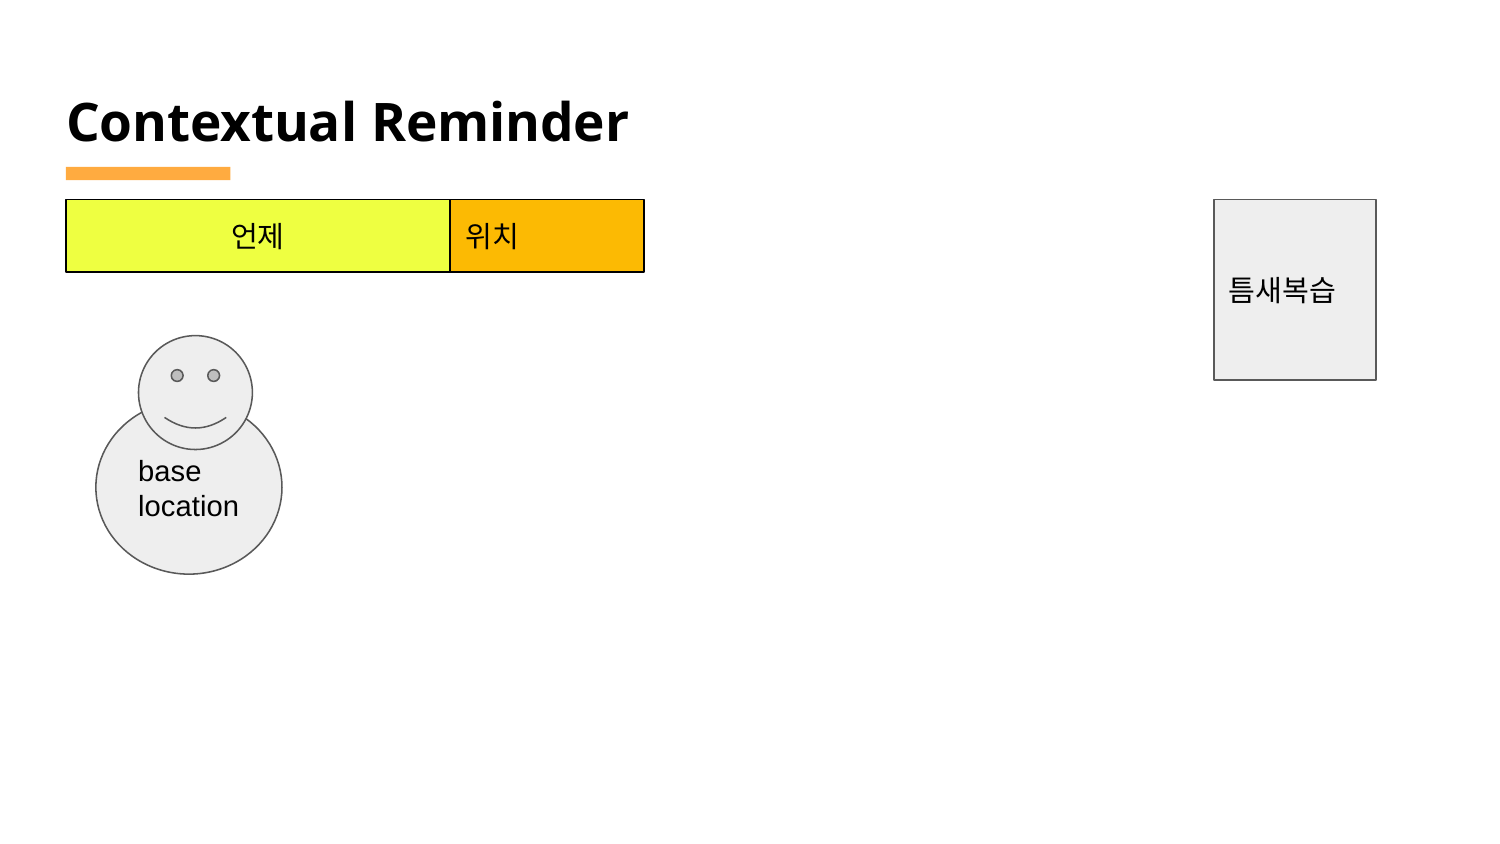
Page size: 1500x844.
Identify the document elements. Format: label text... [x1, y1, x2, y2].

text_box [138, 335, 253, 450]
text_box 언제 [65, 199, 451, 272]
text_box [65, 166, 231, 181]
title Contextual Reminder [51, 72, 1449, 167]
text_box base location [95, 412, 282, 575]
text_box 위치 [451, 199, 645, 272]
text_box 틈새복습 [1213, 199, 1377, 381]
